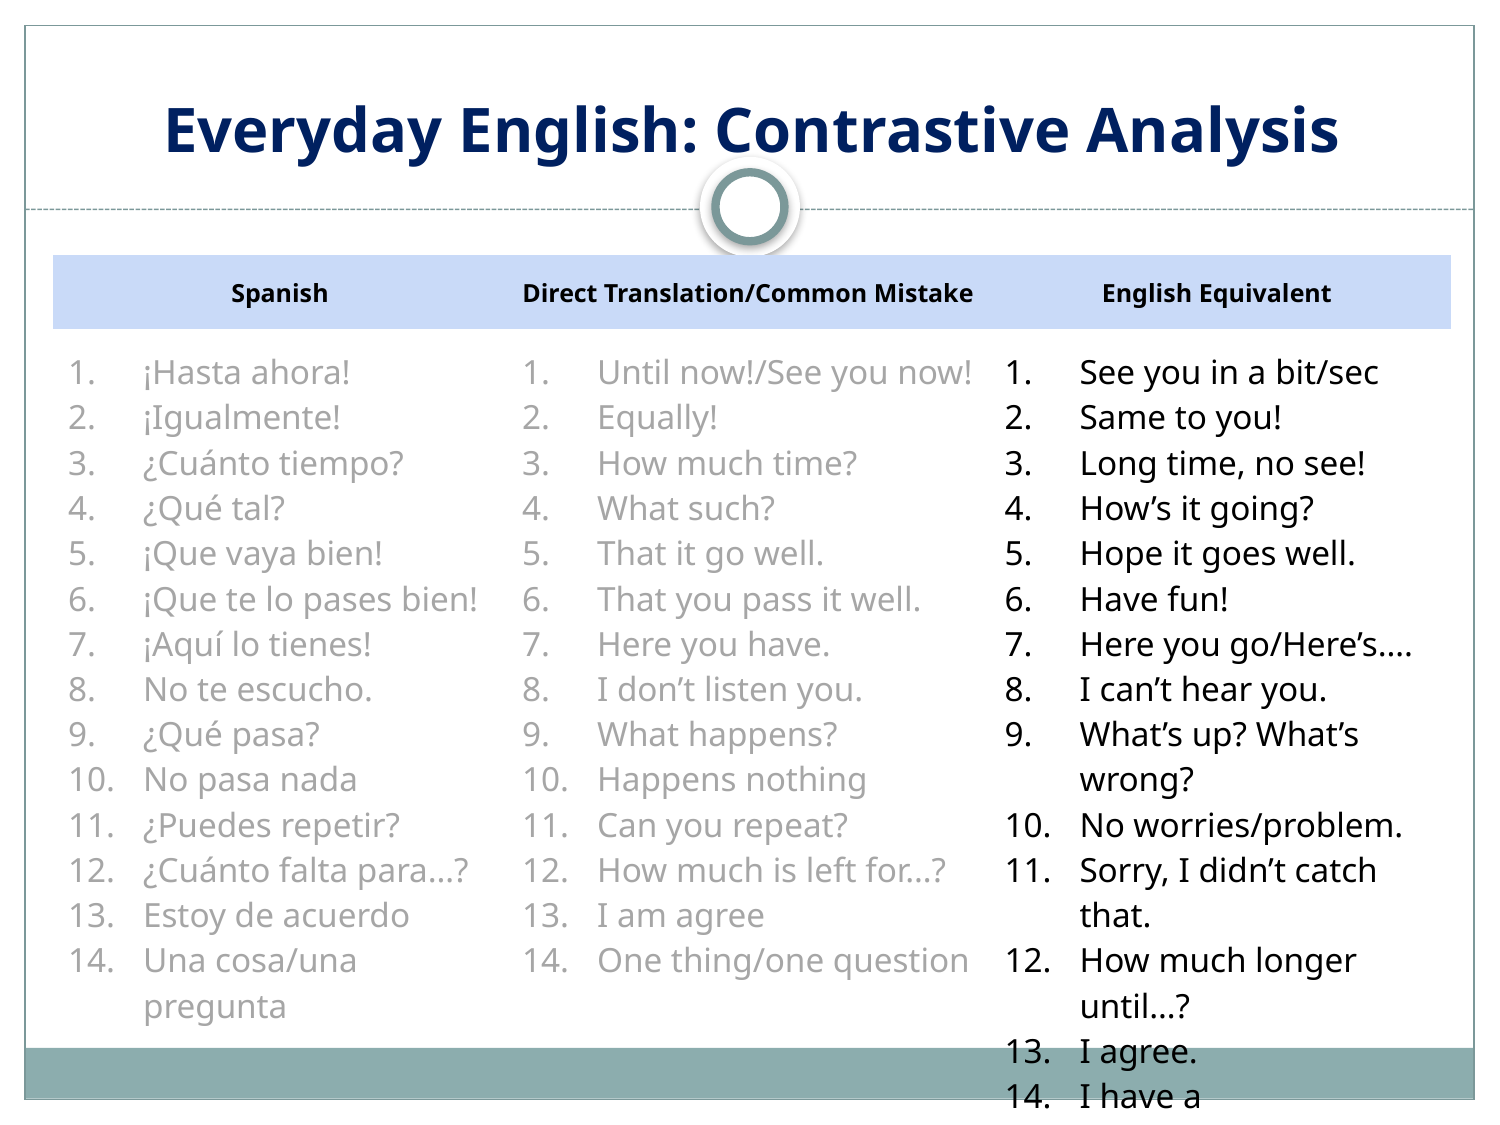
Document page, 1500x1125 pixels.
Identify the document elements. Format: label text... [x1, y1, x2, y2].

table_header Direct Translation/Common Mistake [507, 255, 990, 329]
title Everyday English: Contrastive Analysis [53, 66, 1451, 192]
table_header English Equivalent [990, 255, 1451, 329]
table_header Spanish [53, 255, 507, 329]
table_cell Until now!/See you now! Equally! How much time? What such? That it go well. That you pass it well. Here you have. I don’t listen you. What happens? Happens nothing Can you repeat? How much is left for…? I am agree One thing/one question [507, 329, 990, 1125]
table_cell ¡Hasta ahora! ¡Igualmente! ¿Cuánto tiempo? ¿Qué tal? ¡Que vaya bien! ¡Que te lo pases bien! ¡Aquí lo tienes! No te escucho. ¿Qué pasa? No pasa nada ¿Puedes repetir? ¿Cuánto falta para…? Estoy de acuerdo Una cosa/una pregunta [53, 329, 507, 1125]
table_cell See you in a bit/sec Same to you! Long time, no see! How’s it going? Hope it goes well. Have fun! Here you go/Here’s…. I can’t hear you. What’s up? What’s wrong? No worries/problem. Sorry, I didn’t catch that. How much longer until…? I agree. I have a question/doubt [990, 329, 1451, 1125]
